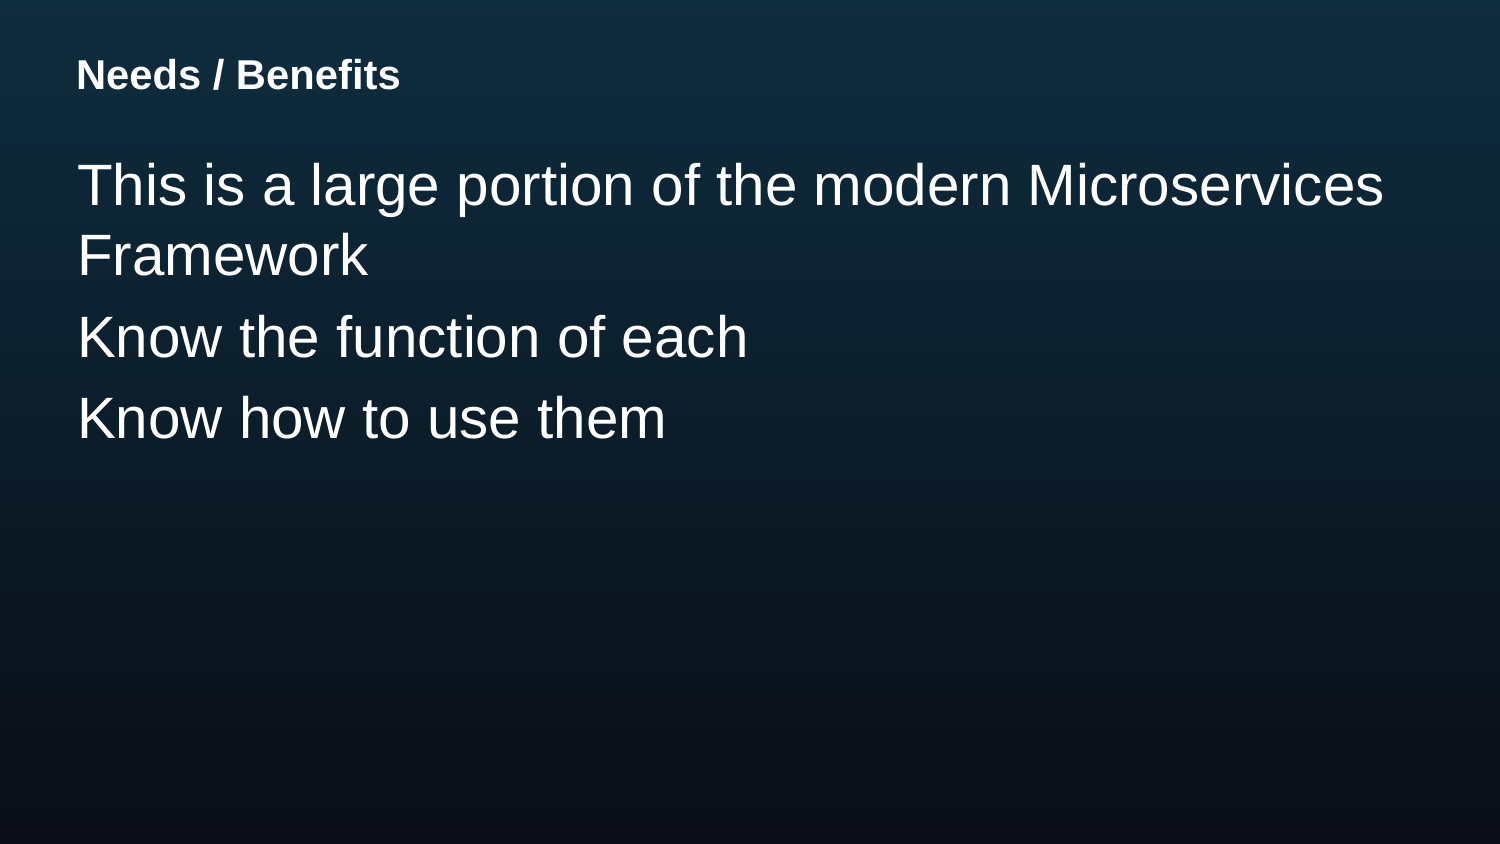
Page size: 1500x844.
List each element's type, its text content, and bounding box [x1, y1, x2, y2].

list This is a large portion of the modern Microservices Framework Know the function of each Know how to use them [62, 139, 1438, 709]
title Needs / Benefits [61, 40, 1438, 116]
